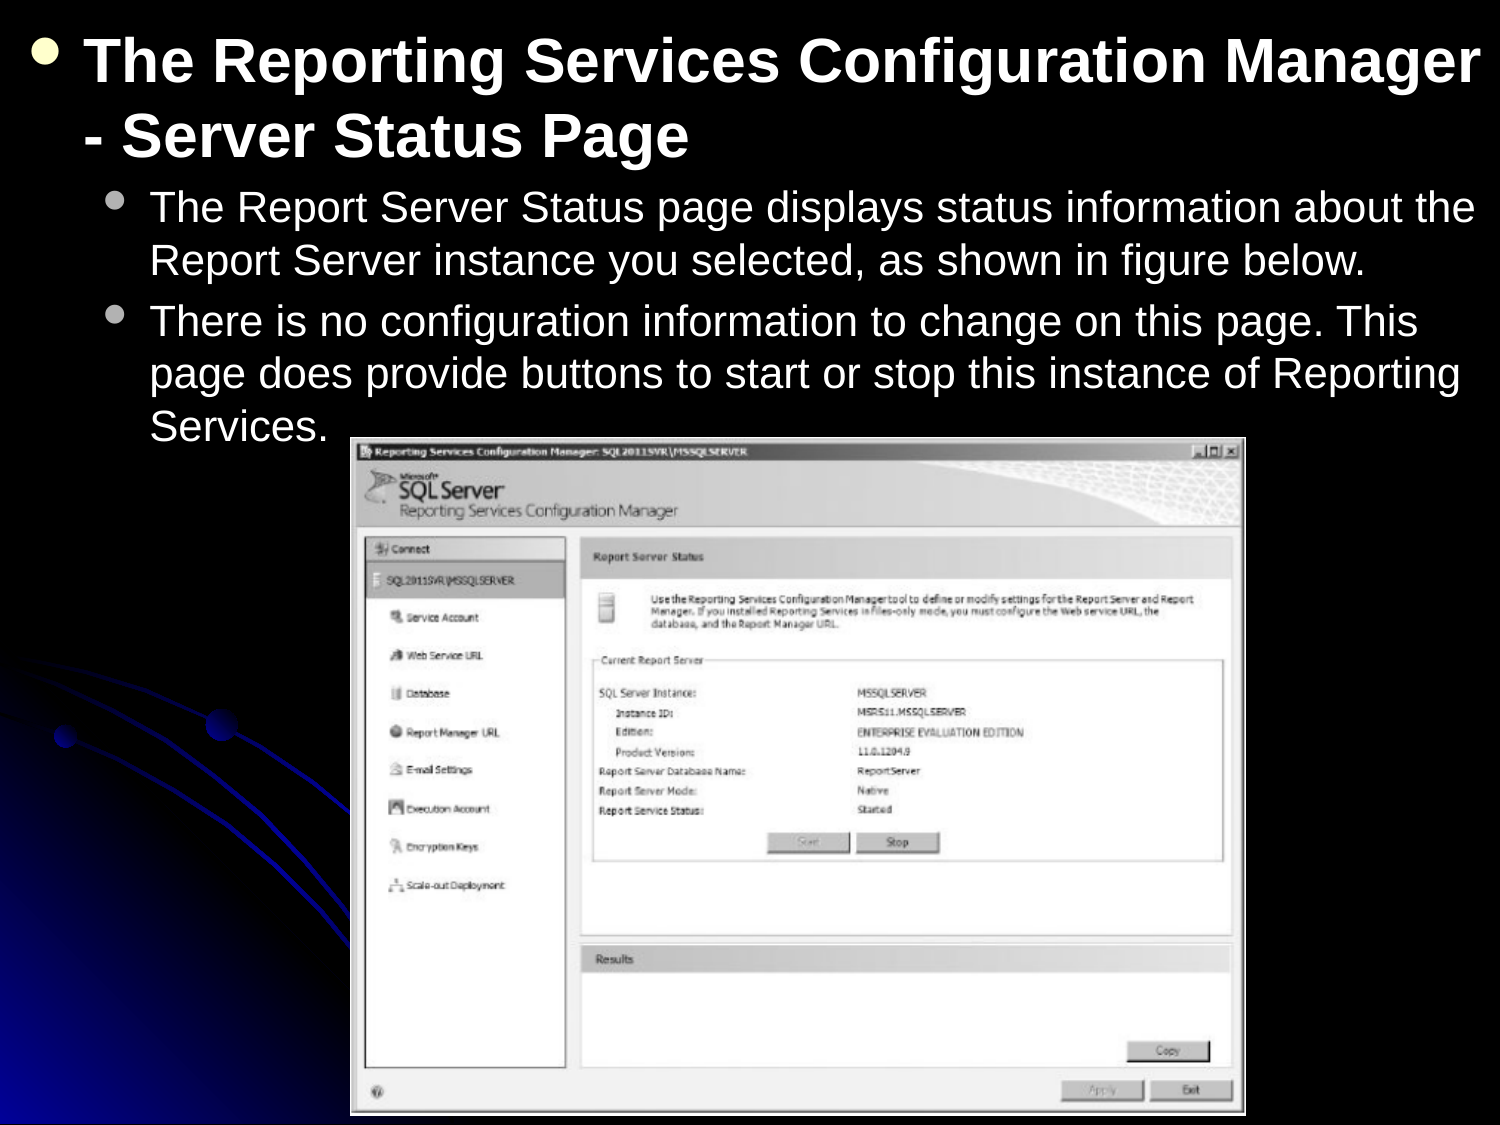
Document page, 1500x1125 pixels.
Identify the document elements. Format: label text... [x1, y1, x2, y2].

list The Reporting Services Configuration Manager - Server Status Page The Report Server Status page displays status information about the Report Server instance you selected, as shown in figure below. There is no configuration information to change on this page. This page does provide buttons to start or stop this instance of Reporting Services. [12, 12, 1500, 1125]
picture [349, 437, 1246, 1116]
